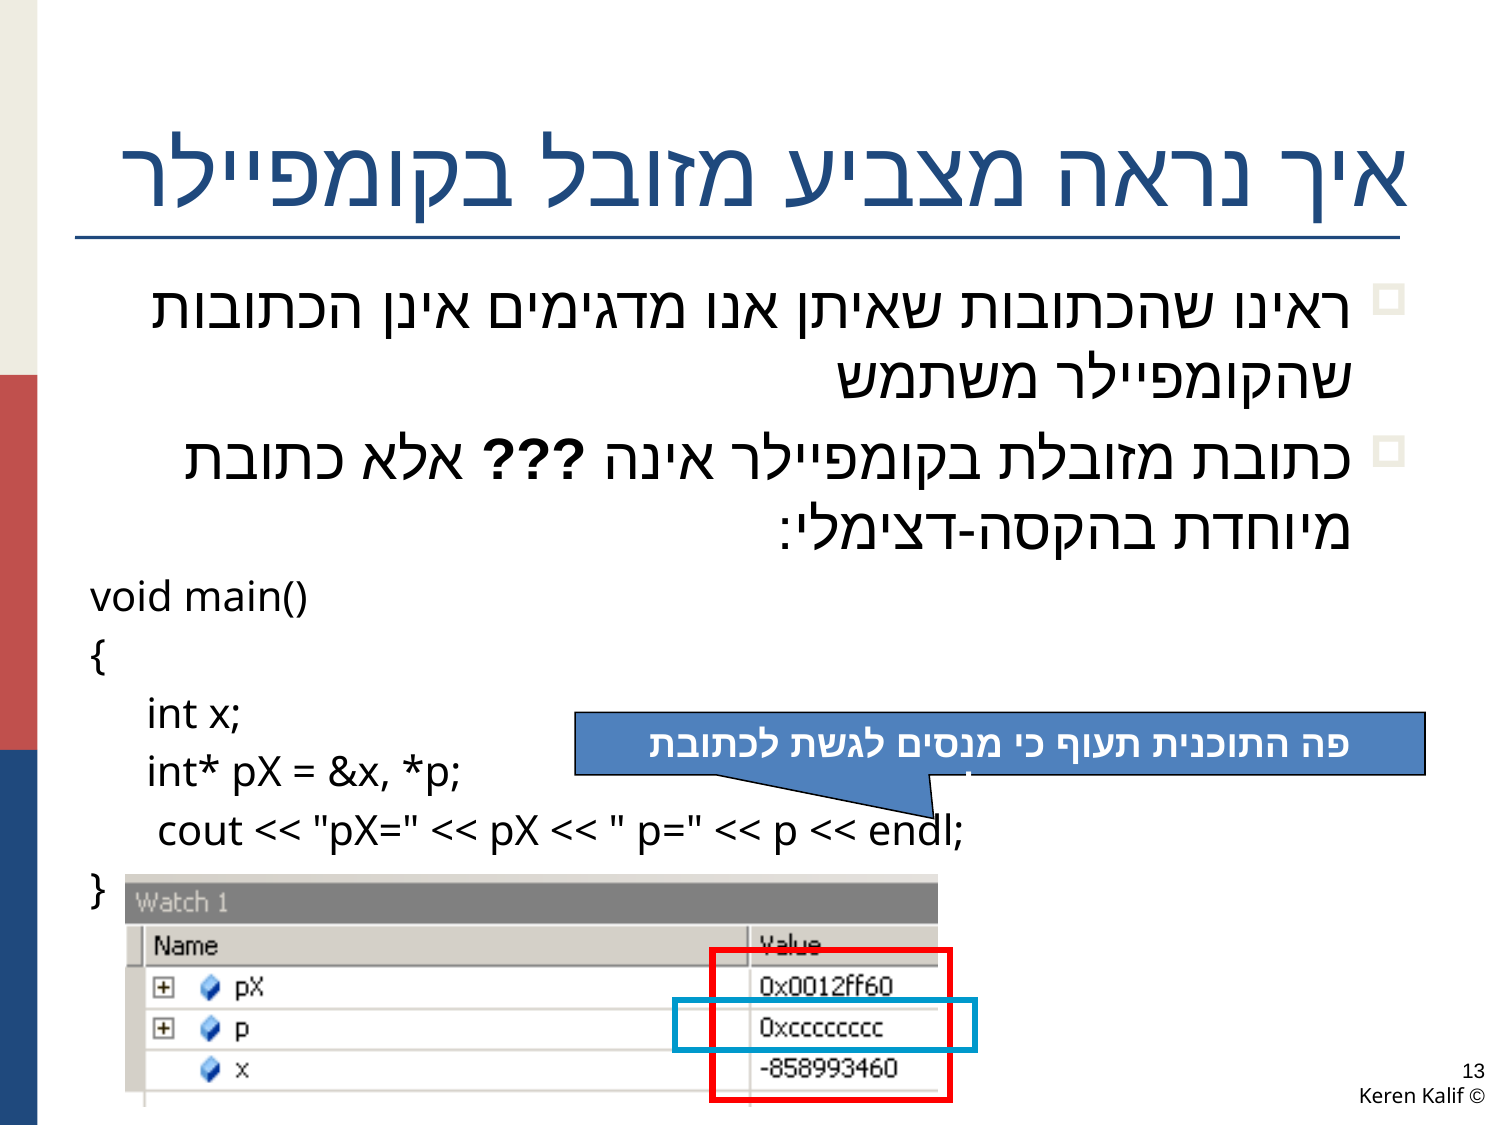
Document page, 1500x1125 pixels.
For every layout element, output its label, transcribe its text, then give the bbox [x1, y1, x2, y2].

slide_number 13 © Keren Kalif [1149, 1049, 1500, 1125]
text_box [941, 999, 975, 1050]
text_box [941, 949, 950, 999]
title איך נראה מצביע מזובל בקומפיילר [74, 45, 1426, 233]
text_box פה התוכנית תעוף כי מנסים לגשת לכתובת מזובלת [575, 712, 1426, 819]
text_box [941, 1050, 950, 1100]
list ראינו שהכתובות שאיתן אנו מדגימים אינן הכתובות שהקומפיילר משתמש כתובת מזובלת בקומפיילר אינה ??? אלא כתובת מיוחדת בהקסה-דצימלי: void main() { int x; int* pX = &x, *p; cout << "pX=" << pX << " p=" << p << endl; } [74, 262, 1426, 1006]
picture [679, 1004, 938, 1046]
picture [124, 874, 938, 1107]
